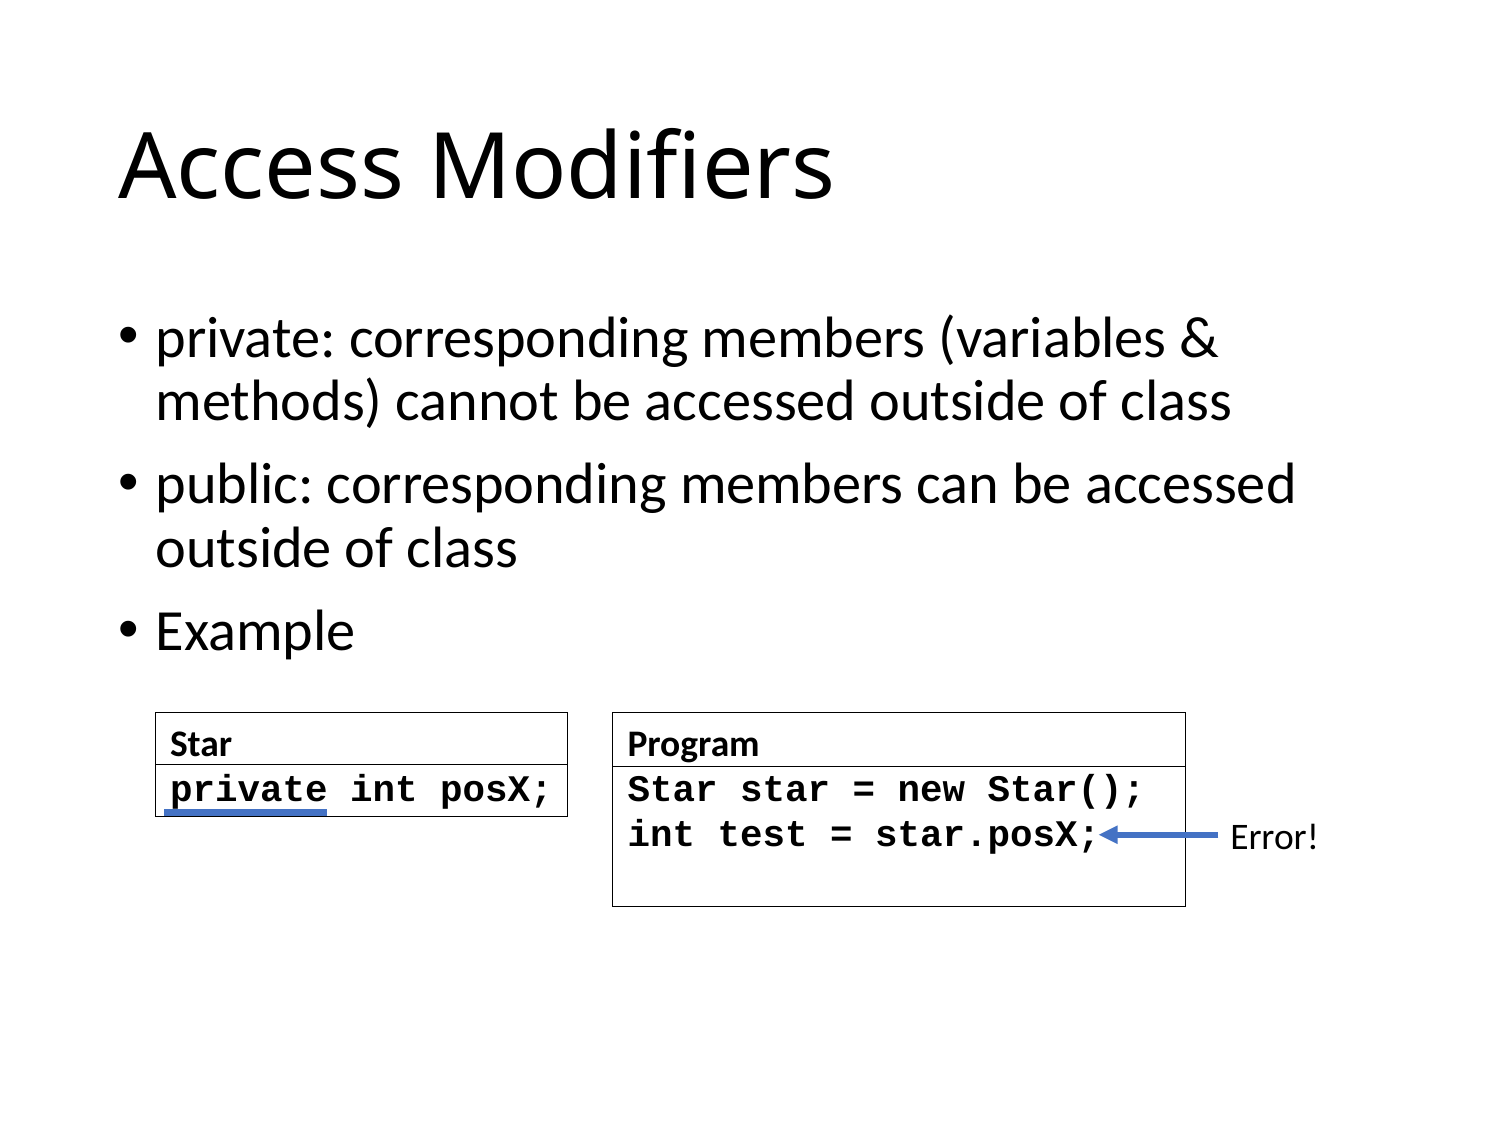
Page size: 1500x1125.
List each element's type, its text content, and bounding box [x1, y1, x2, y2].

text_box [612, 712, 1186, 864]
text_box Error! [1215, 804, 1335, 865]
list private: corresponding members (variables & methods) cannot be accessed outside of class public: corresponding members can be accessed outside of class Example [103, 299, 1397, 1014]
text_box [153, 712, 569, 819]
title Access Modifiers [103, 59, 1397, 278]
